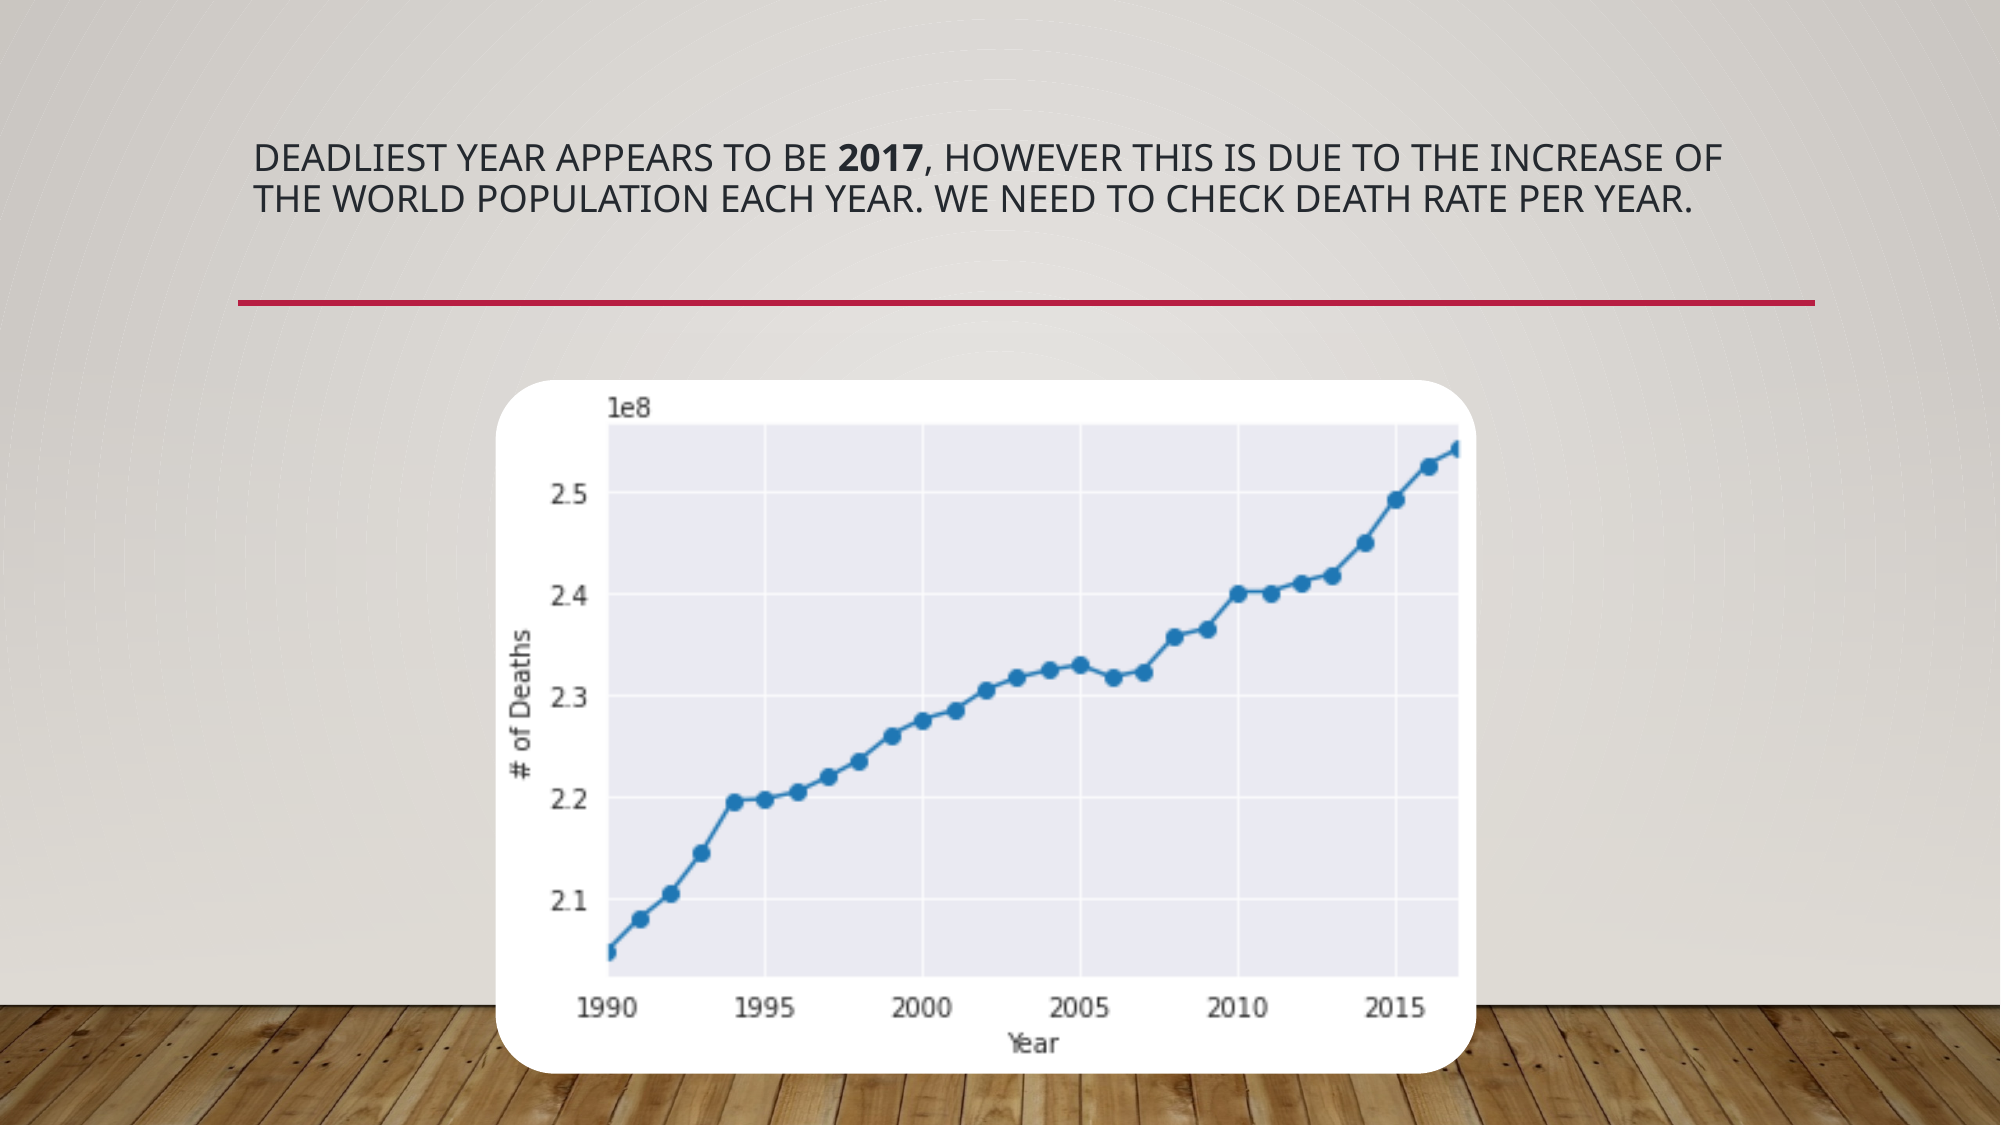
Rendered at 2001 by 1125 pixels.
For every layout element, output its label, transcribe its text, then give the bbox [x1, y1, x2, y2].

picture [0, 1005, 2000, 1125]
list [495, 379, 1477, 1074]
title Deadliest year appears to be 2017, however this is due to the increase of the world population each year. We need to check death rate per year. [238, 131, 1814, 305]
